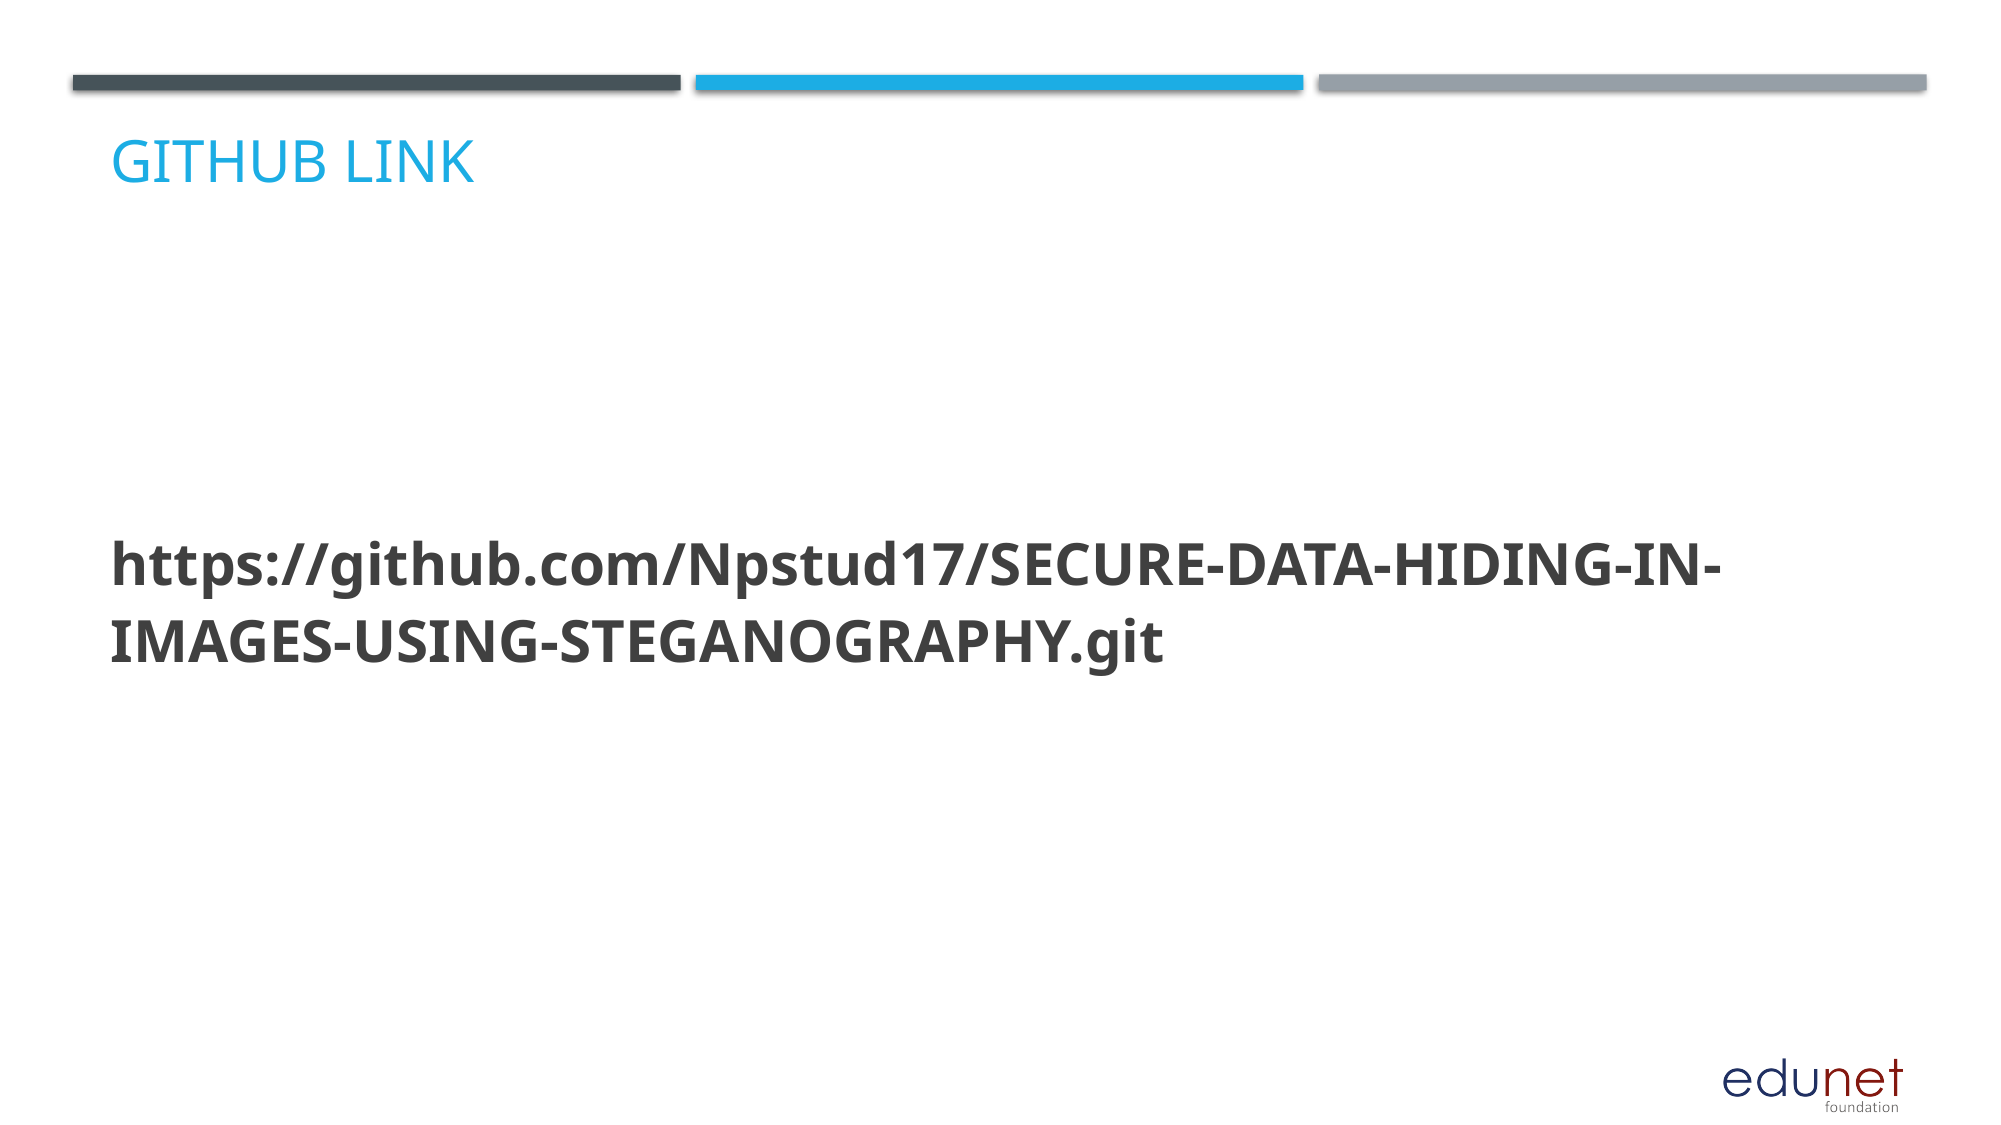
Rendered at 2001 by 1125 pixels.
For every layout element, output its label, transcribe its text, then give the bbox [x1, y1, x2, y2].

title GitHub Link [95, 115, 1905, 203]
picture [1719, 1056, 1905, 1116]
list https://github.com/Npstud17/SECURE-DATA-HIDING-IN-IMAGES-USING-STEGANOGRAPHY.git [95, 213, 1905, 981]
